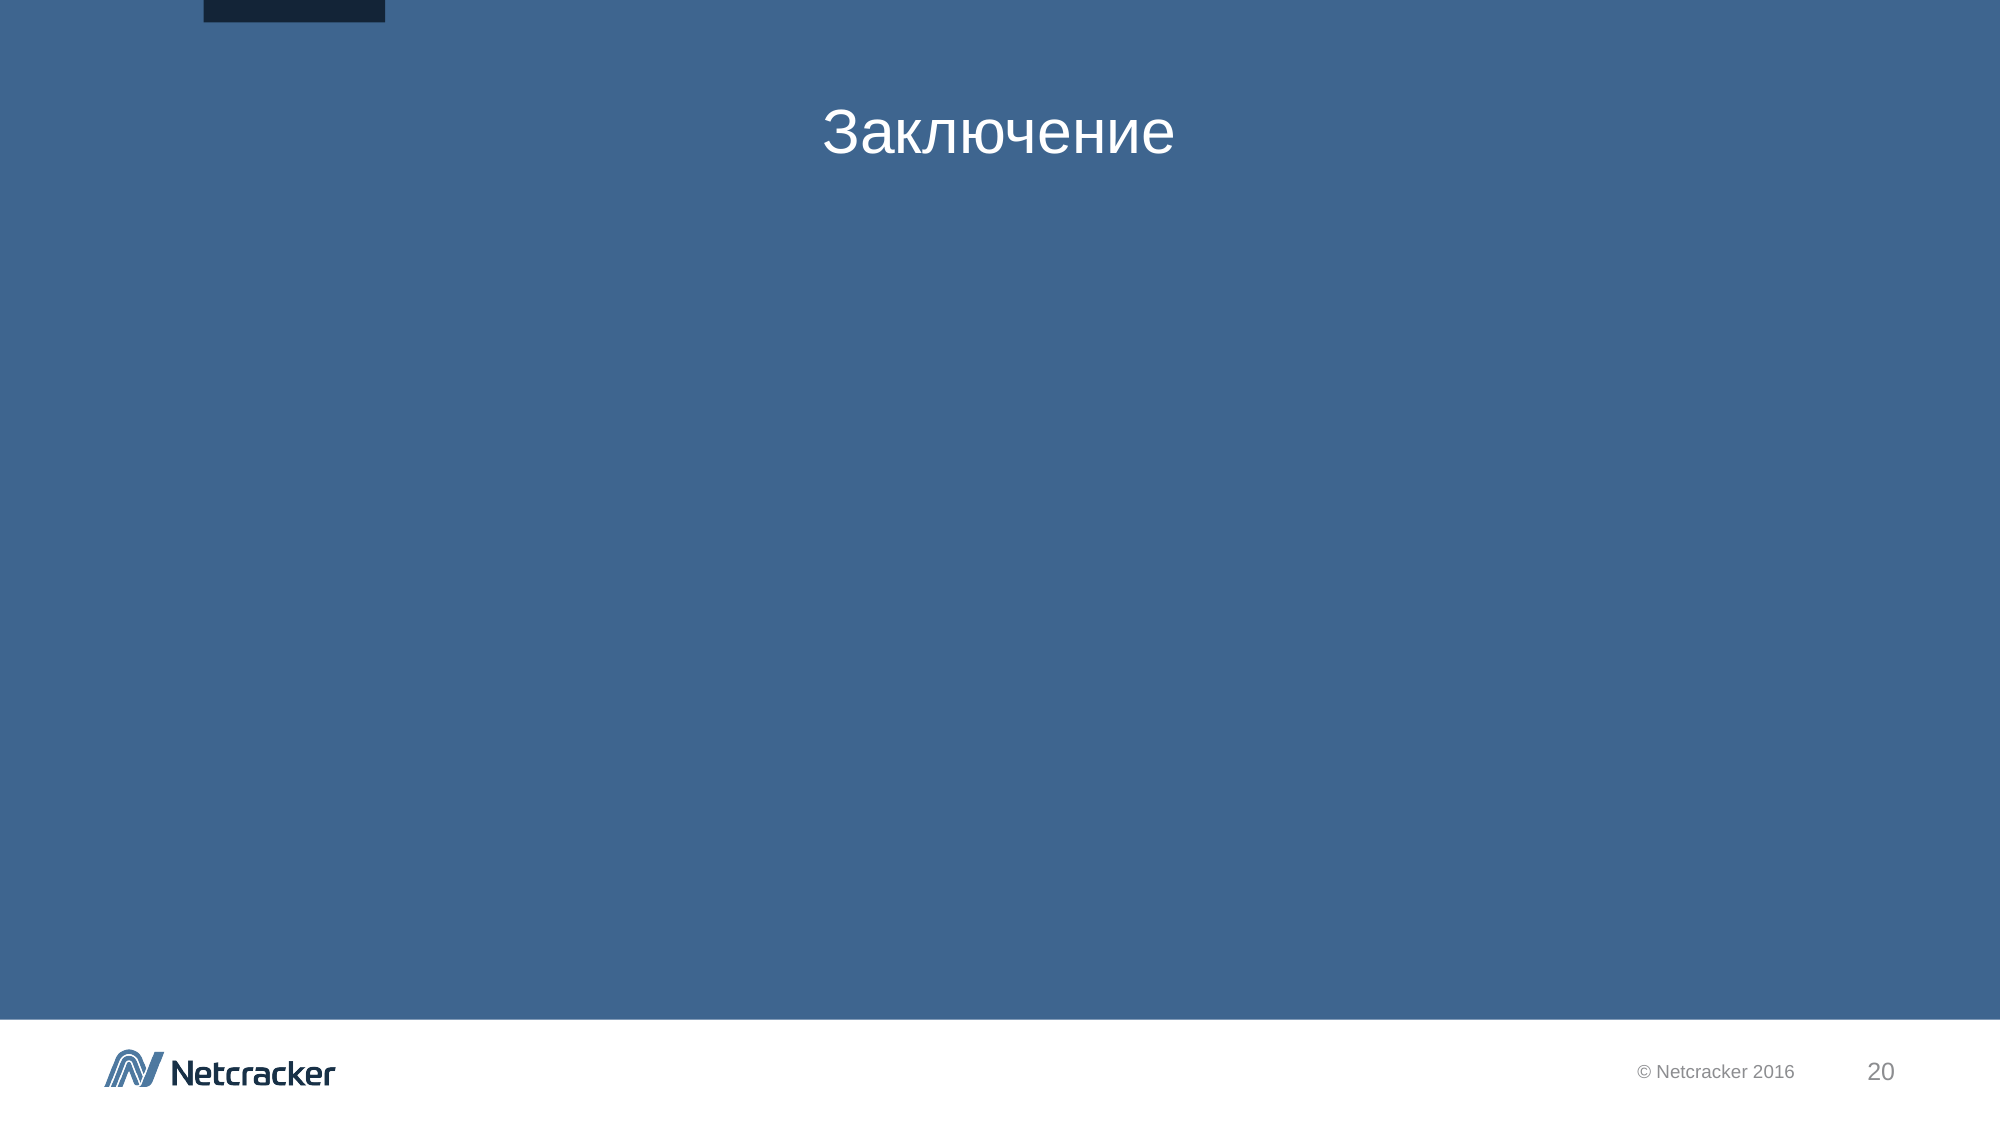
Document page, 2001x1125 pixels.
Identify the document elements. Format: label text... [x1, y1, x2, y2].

picture [104, 1049, 336, 1087]
title Заключение [203, 97, 1796, 170]
